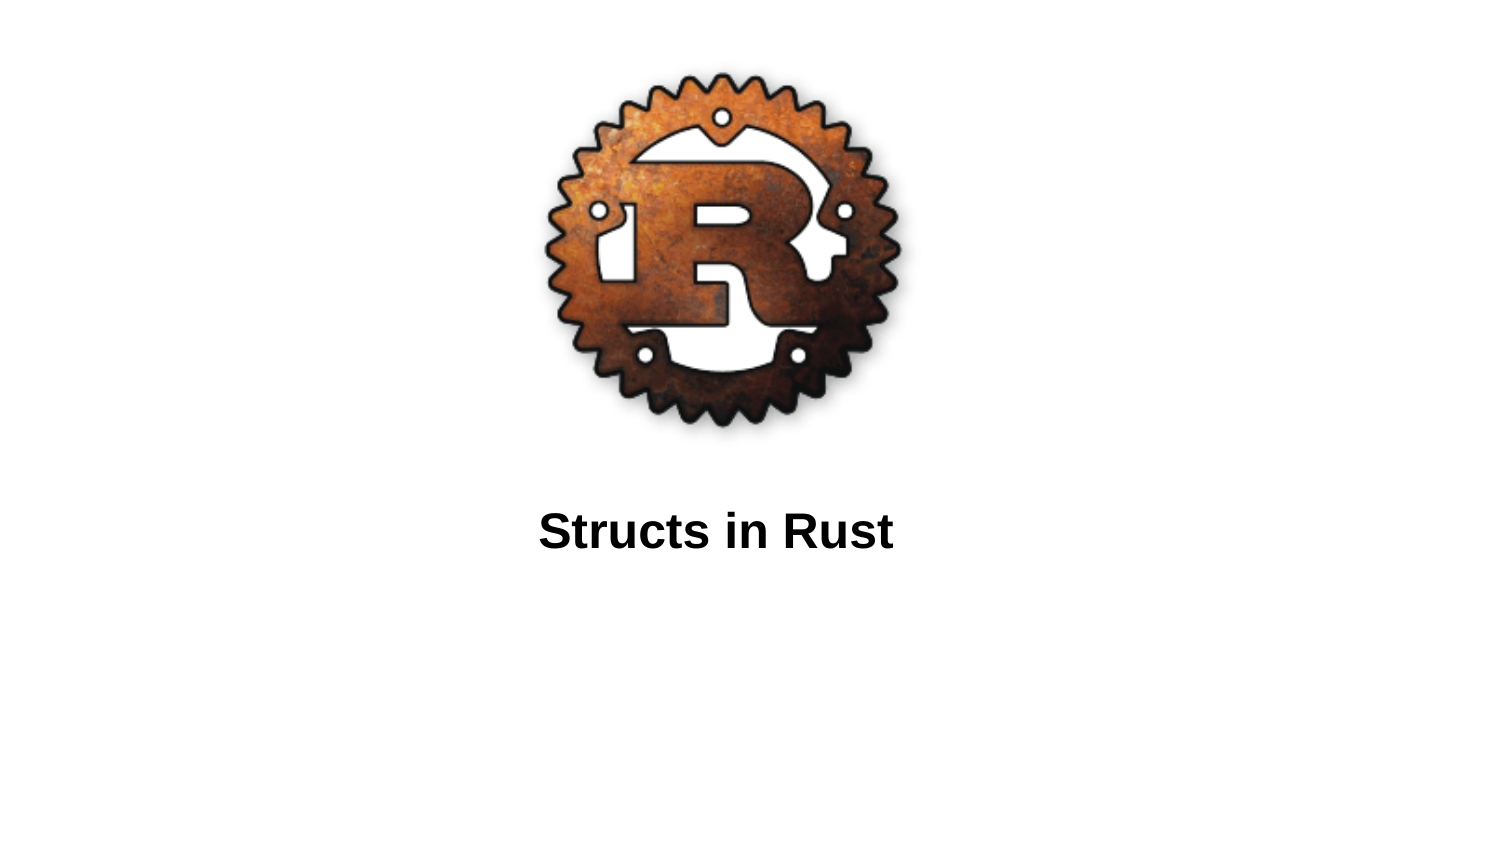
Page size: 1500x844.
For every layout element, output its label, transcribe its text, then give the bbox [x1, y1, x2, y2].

title Structs in Rust [523, 488, 1020, 574]
picture [532, 60, 922, 447]
